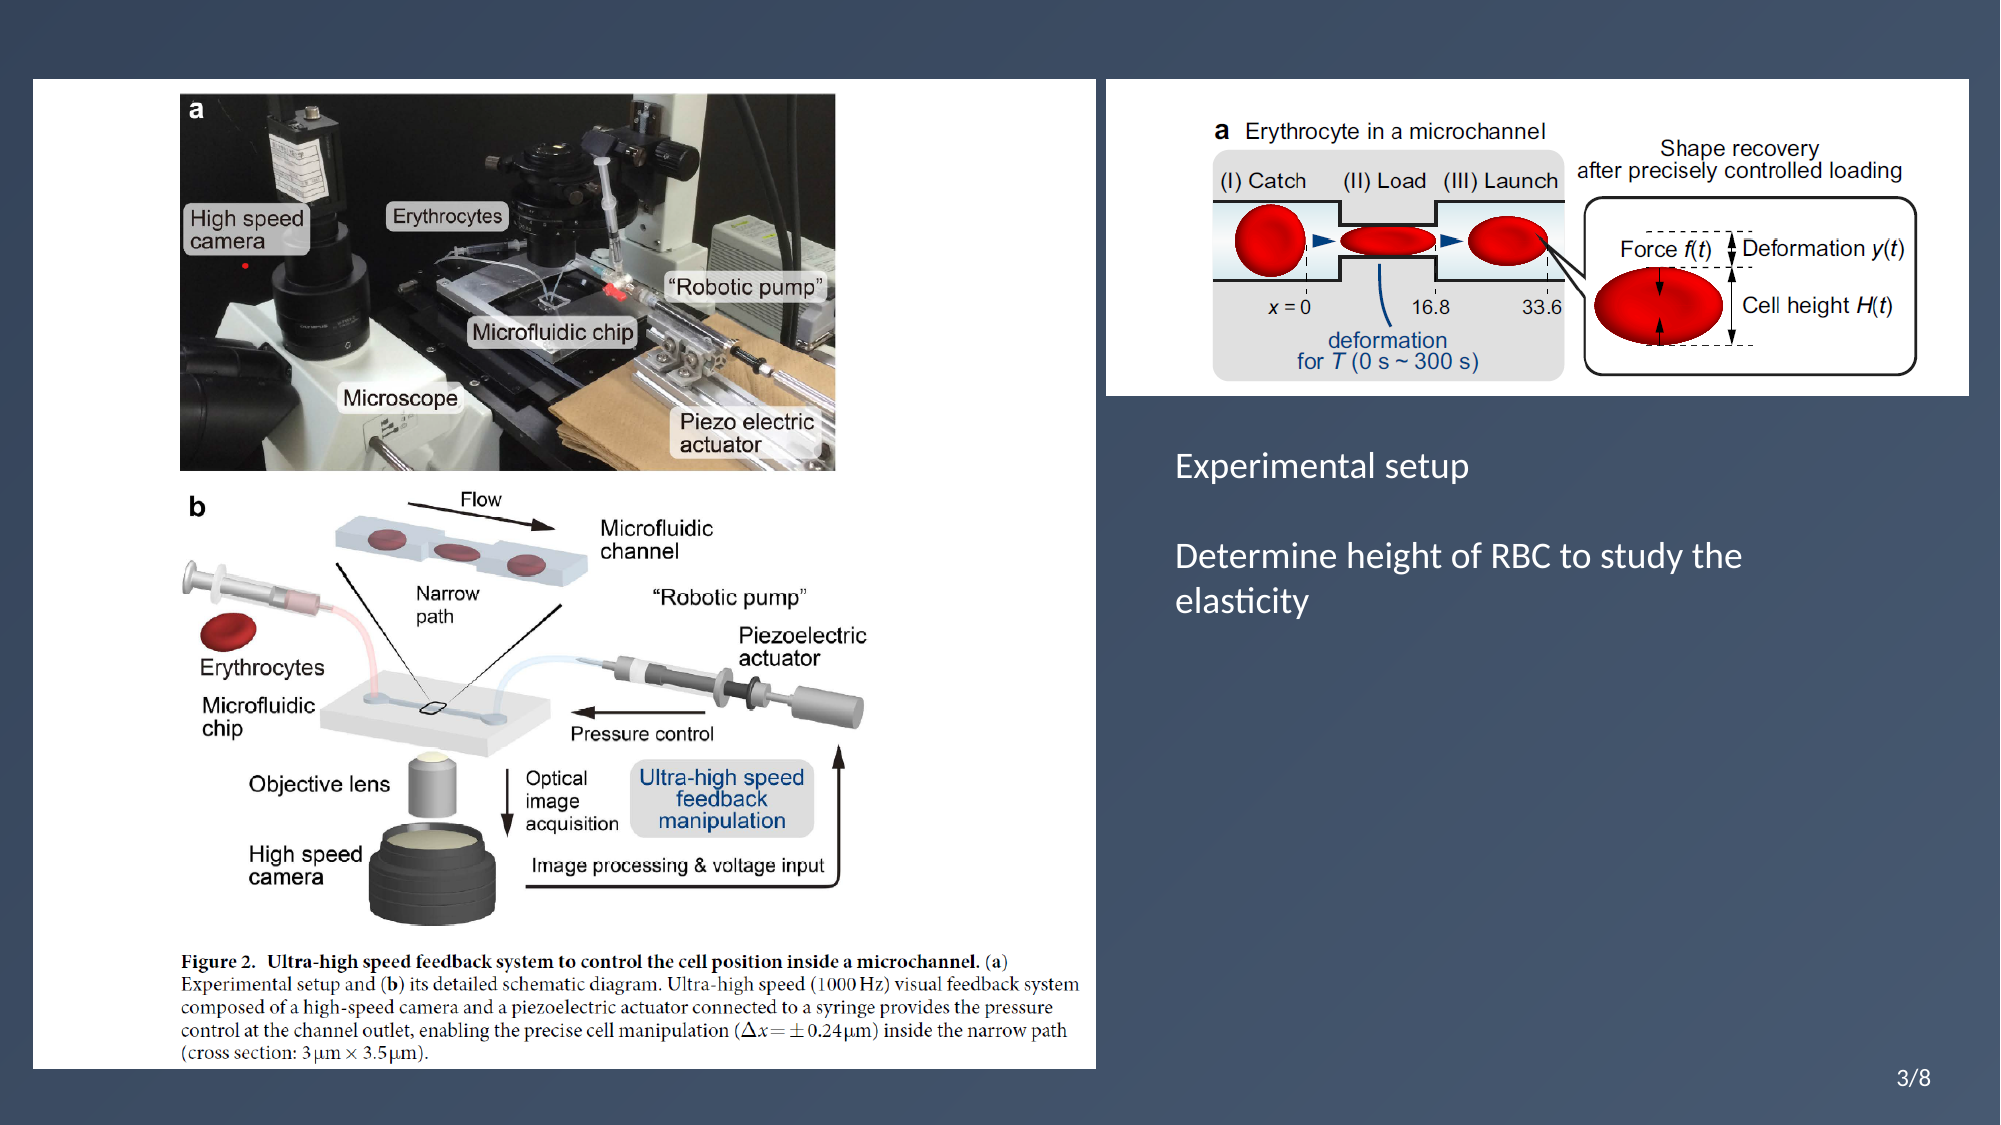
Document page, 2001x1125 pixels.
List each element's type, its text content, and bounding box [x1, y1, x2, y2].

picture [1106, 79, 1969, 396]
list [33, 79, 1096, 1069]
text_box Experimental setup Determine height of RBC to study the elasticity [1160, 434, 1885, 629]
slide_number 3/8 [1496, 1046, 1947, 1107]
